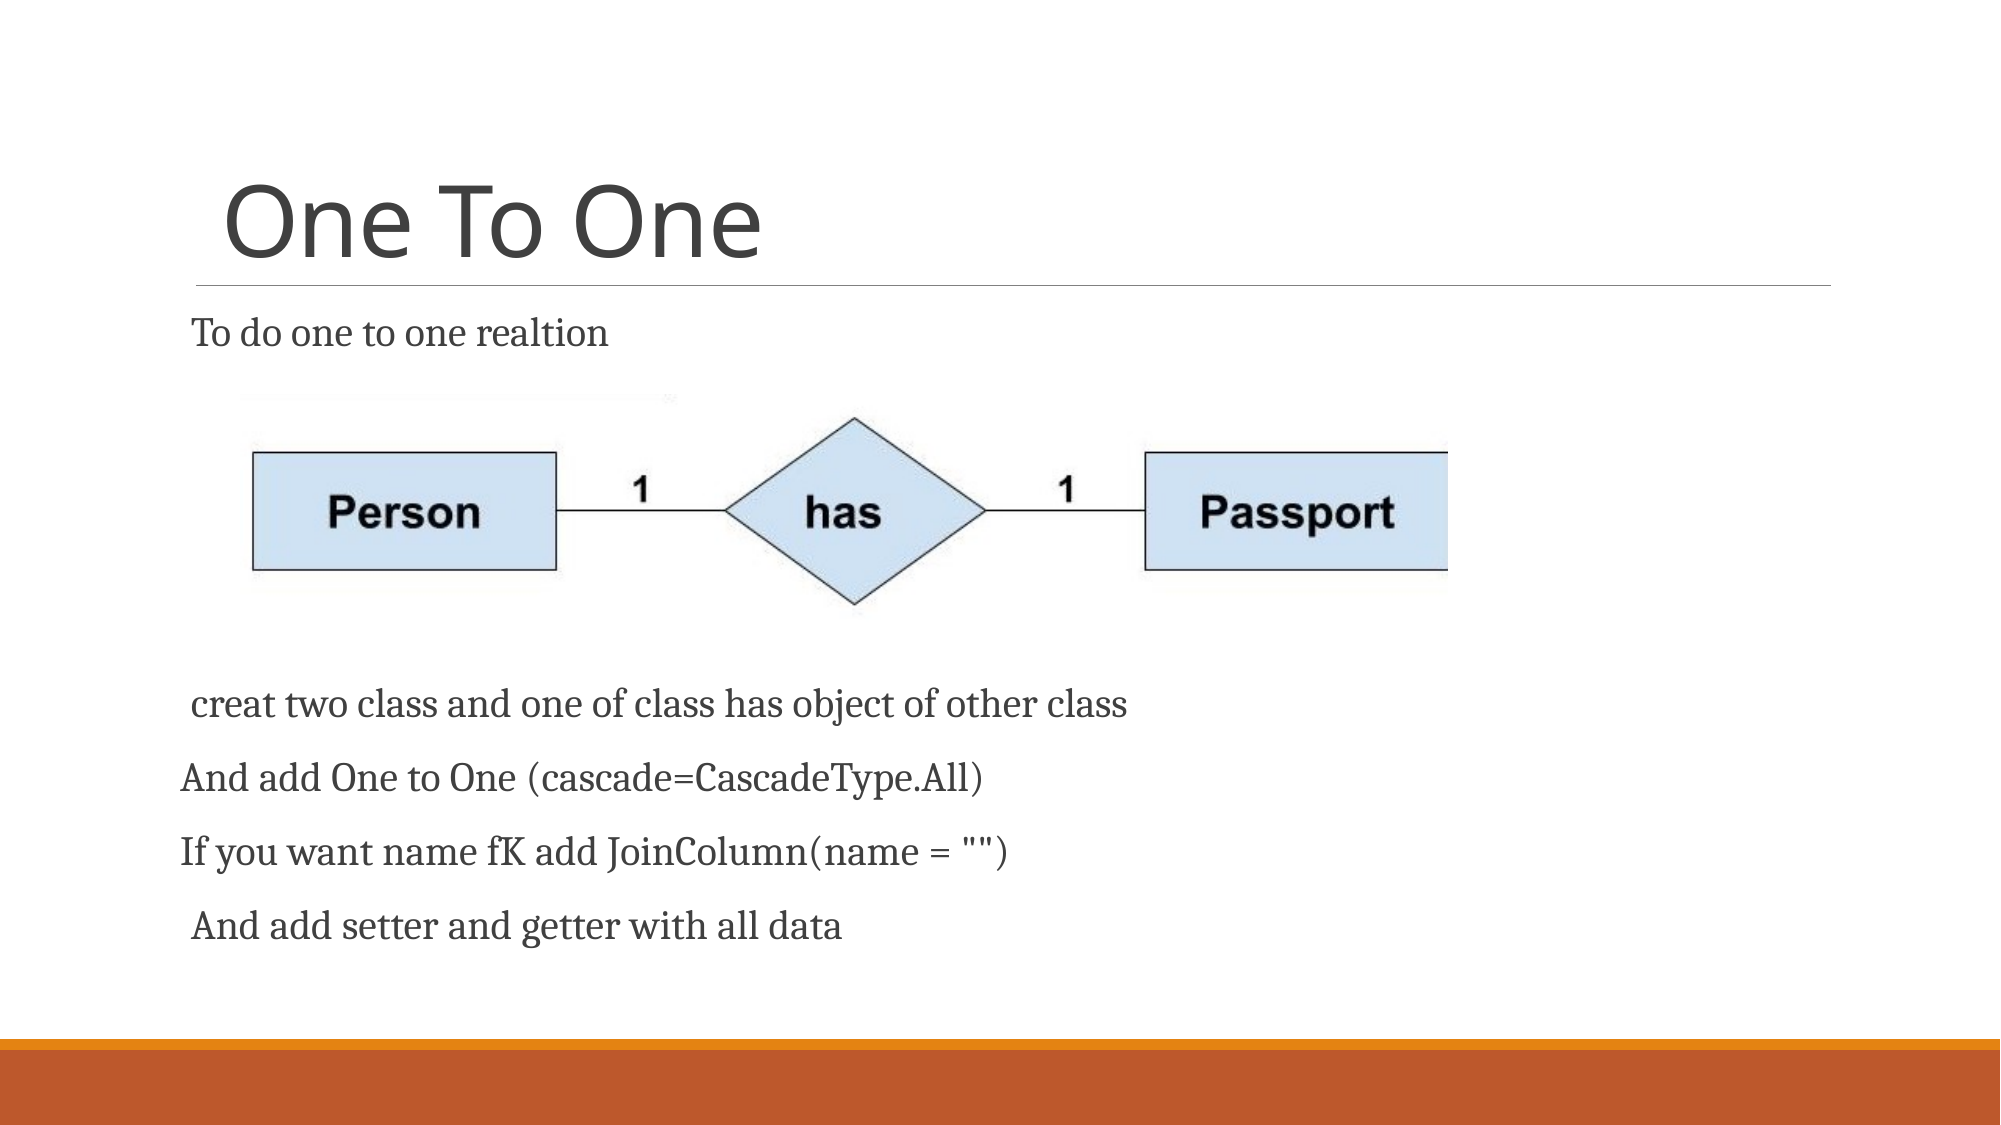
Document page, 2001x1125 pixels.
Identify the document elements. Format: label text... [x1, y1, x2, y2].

title One To One [180, 47, 1830, 285]
list To do one to one realtion creat two class and one of class has object of other class And add One to One (cascade=CascadeType.All) If you want name fK add JoinColumn(name = "") And add setter and getter with all data [180, 302, 1830, 963]
picture [239, 394, 1449, 677]
